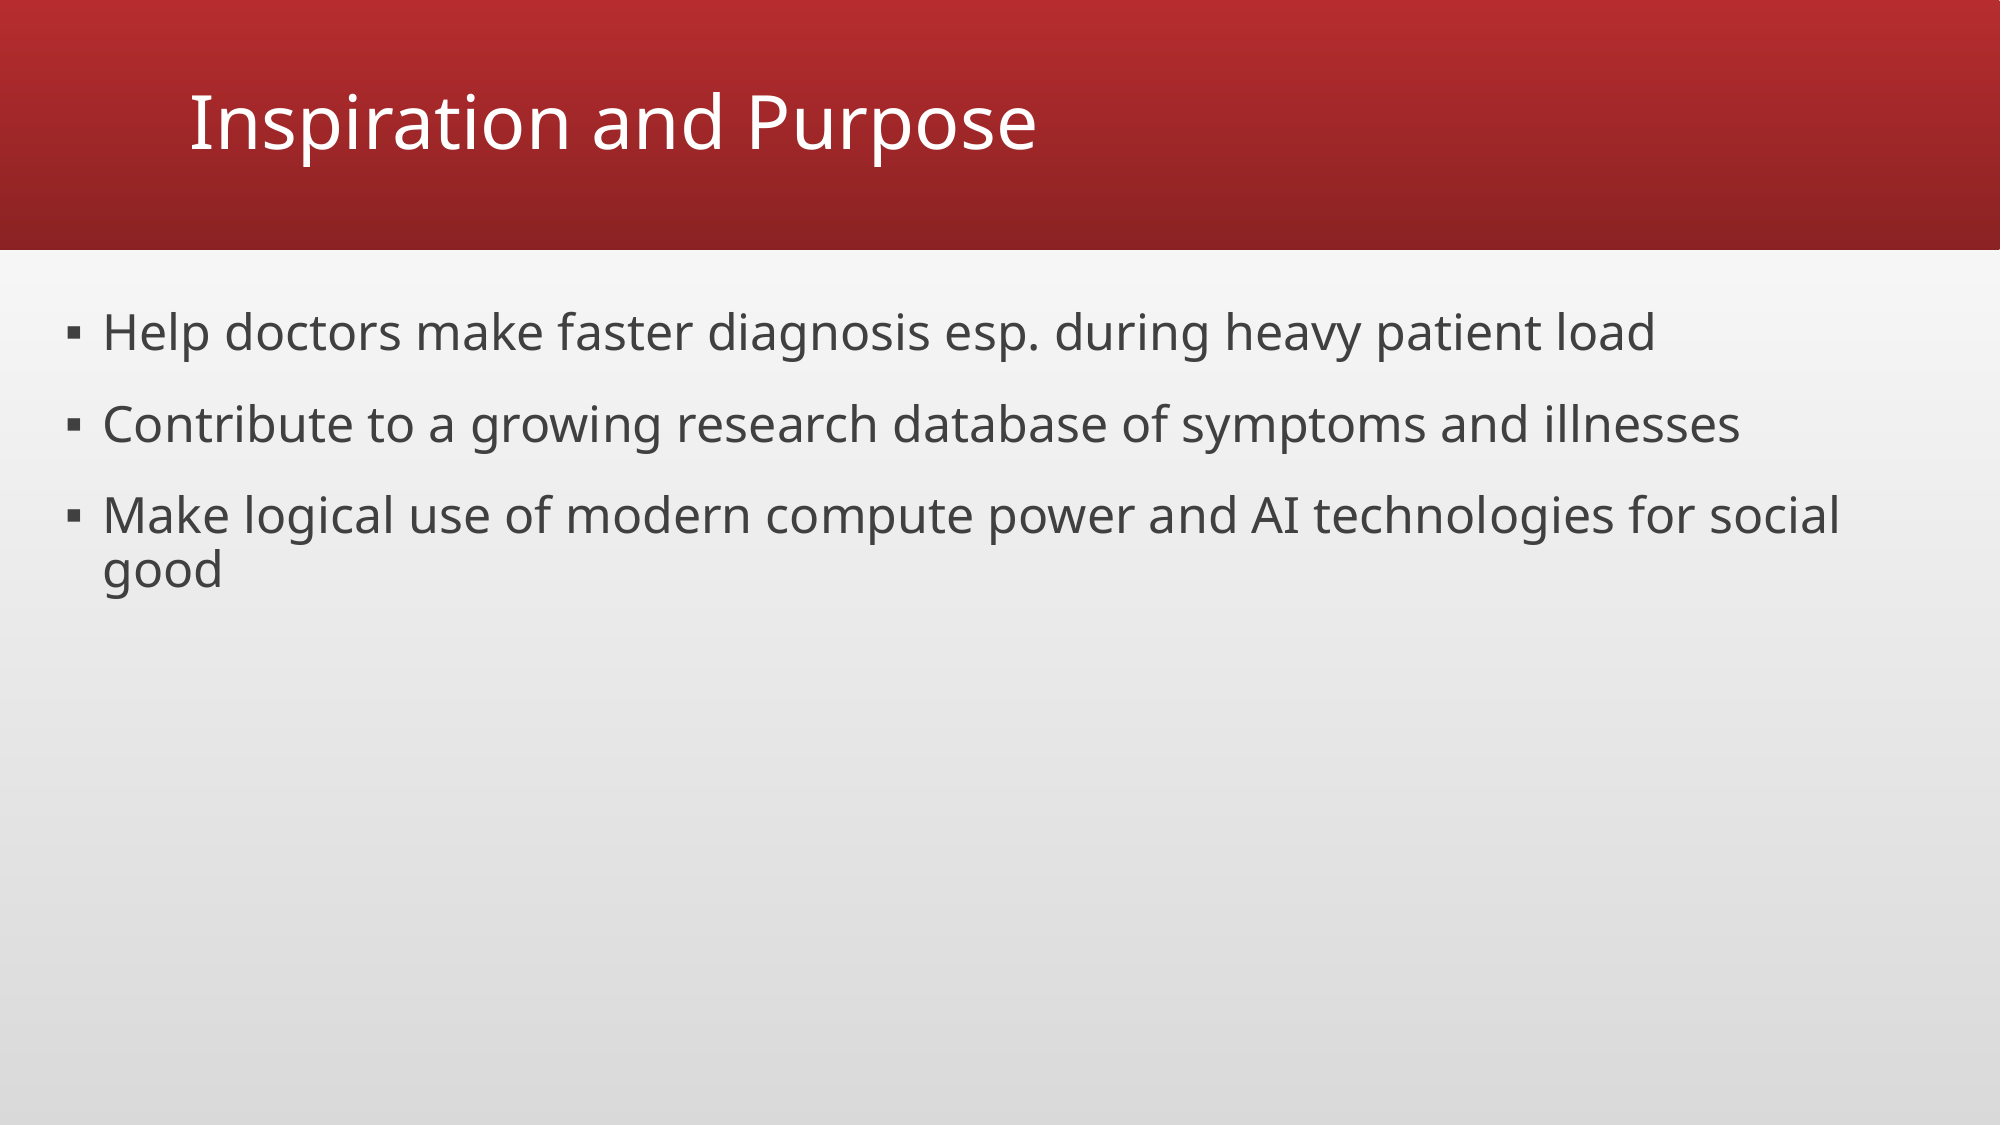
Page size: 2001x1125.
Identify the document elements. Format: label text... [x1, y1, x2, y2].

title Inspiration and Purpose [174, 16, 1825, 234]
list Help doctors make faster diagnosis esp. during heavy patient load Contribute to a growing research database of symptoms and illnesses Make logical use of modern compute power and AI technologies for social good [50, 299, 1925, 1050]
